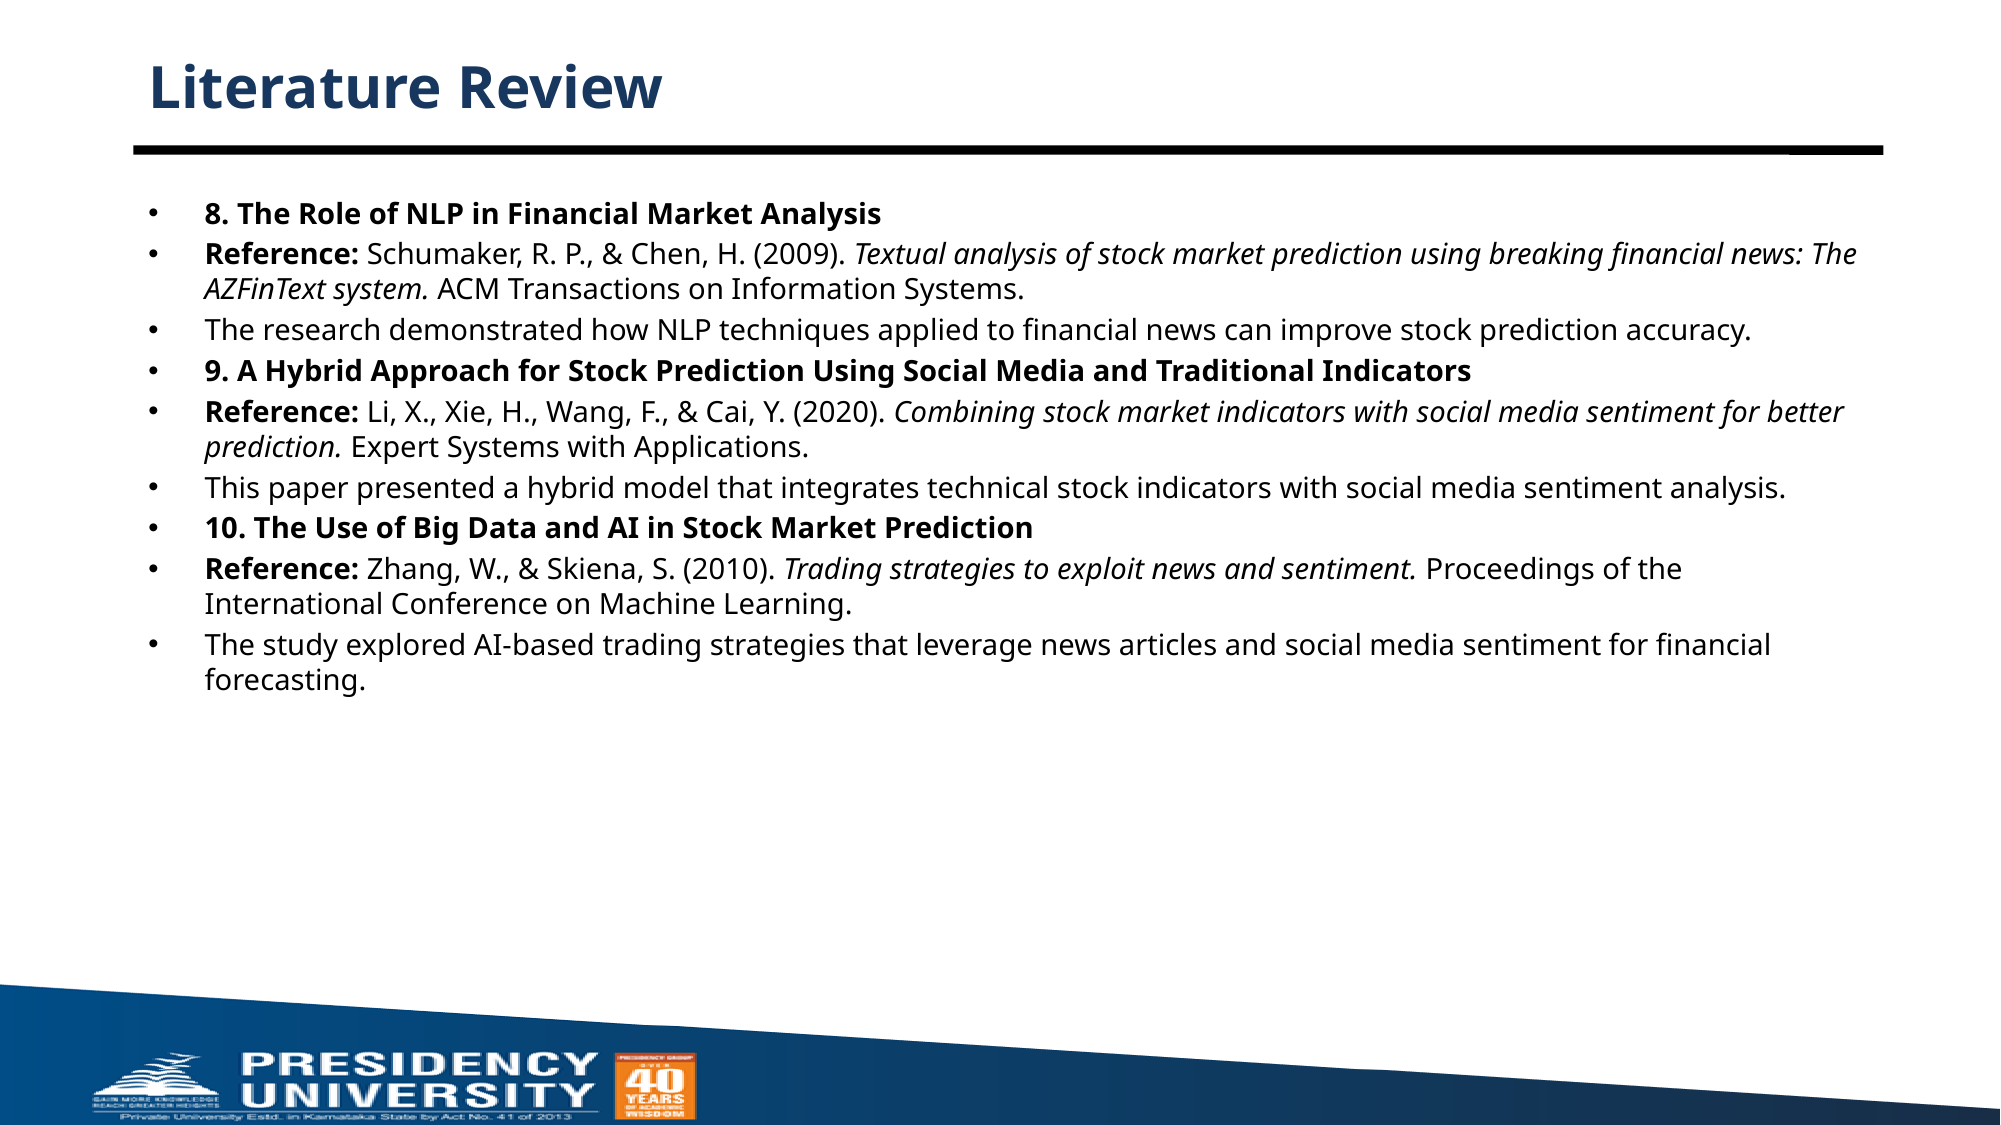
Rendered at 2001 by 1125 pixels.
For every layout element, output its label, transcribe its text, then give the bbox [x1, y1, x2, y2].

title Literature Review [133, 45, 1884, 125]
list 8. The Role of NLP in Financial Market Analysis Reference: Schumaker, R. P., & Chen, H. (2009). Textual analysis of stock market prediction using breaking financial news: The AZFinText system. ACM Transactions on Information Systems. The research demonstrated how NLP techniques applied to financial news can improve stock prediction accuracy. 9. A Hybrid Approach for Stock Prediction Using Social Media and Traditional Indicators Reference: Li, X., Xie, H., Wang, F., & Cai, Y. (2020). Combining stock market indicators with social media sentiment for better prediction. Expert Systems with Applications. This paper presented a hybrid model that integrates technical stock indicators with social media sentiment analysis. 10. The Use of Big Data and AI in Stock Market Prediction Reference: Zhang, W., & Skiena, S. (2010). Trading strategies to exploit news and sentiment. Proceedings of the International Conference on Machine Learning. The study explored AI-based trading strategies that leverage news articles and social media sentiment for financial forecasting. [133, 187, 1884, 1000]
picture [0, 982, 2000, 1125]
